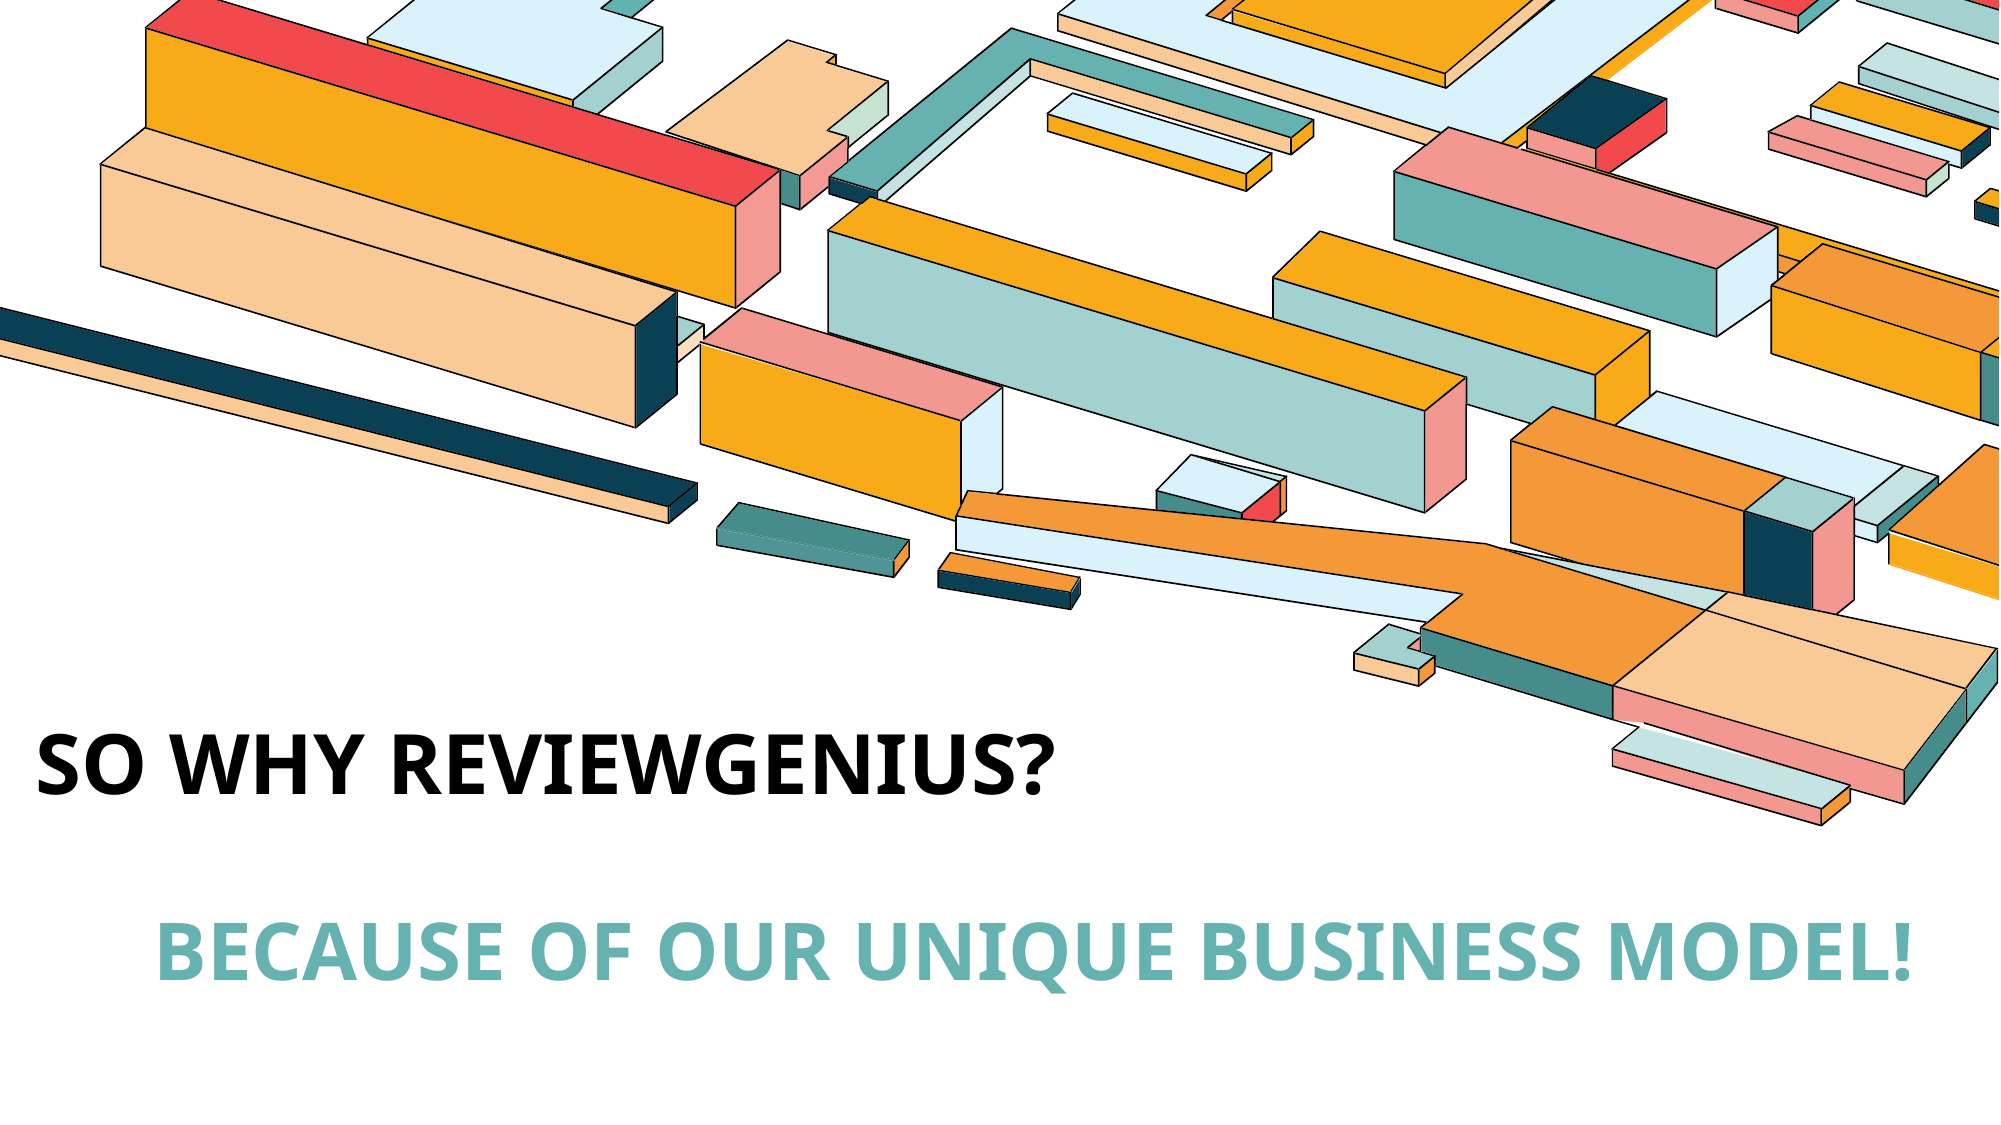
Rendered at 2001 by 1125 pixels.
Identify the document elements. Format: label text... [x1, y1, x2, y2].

title SO WHY Reviewgenius? [20, 607, 1746, 821]
text_box Because of our unique business model! [139, 881, 1949, 1005]
